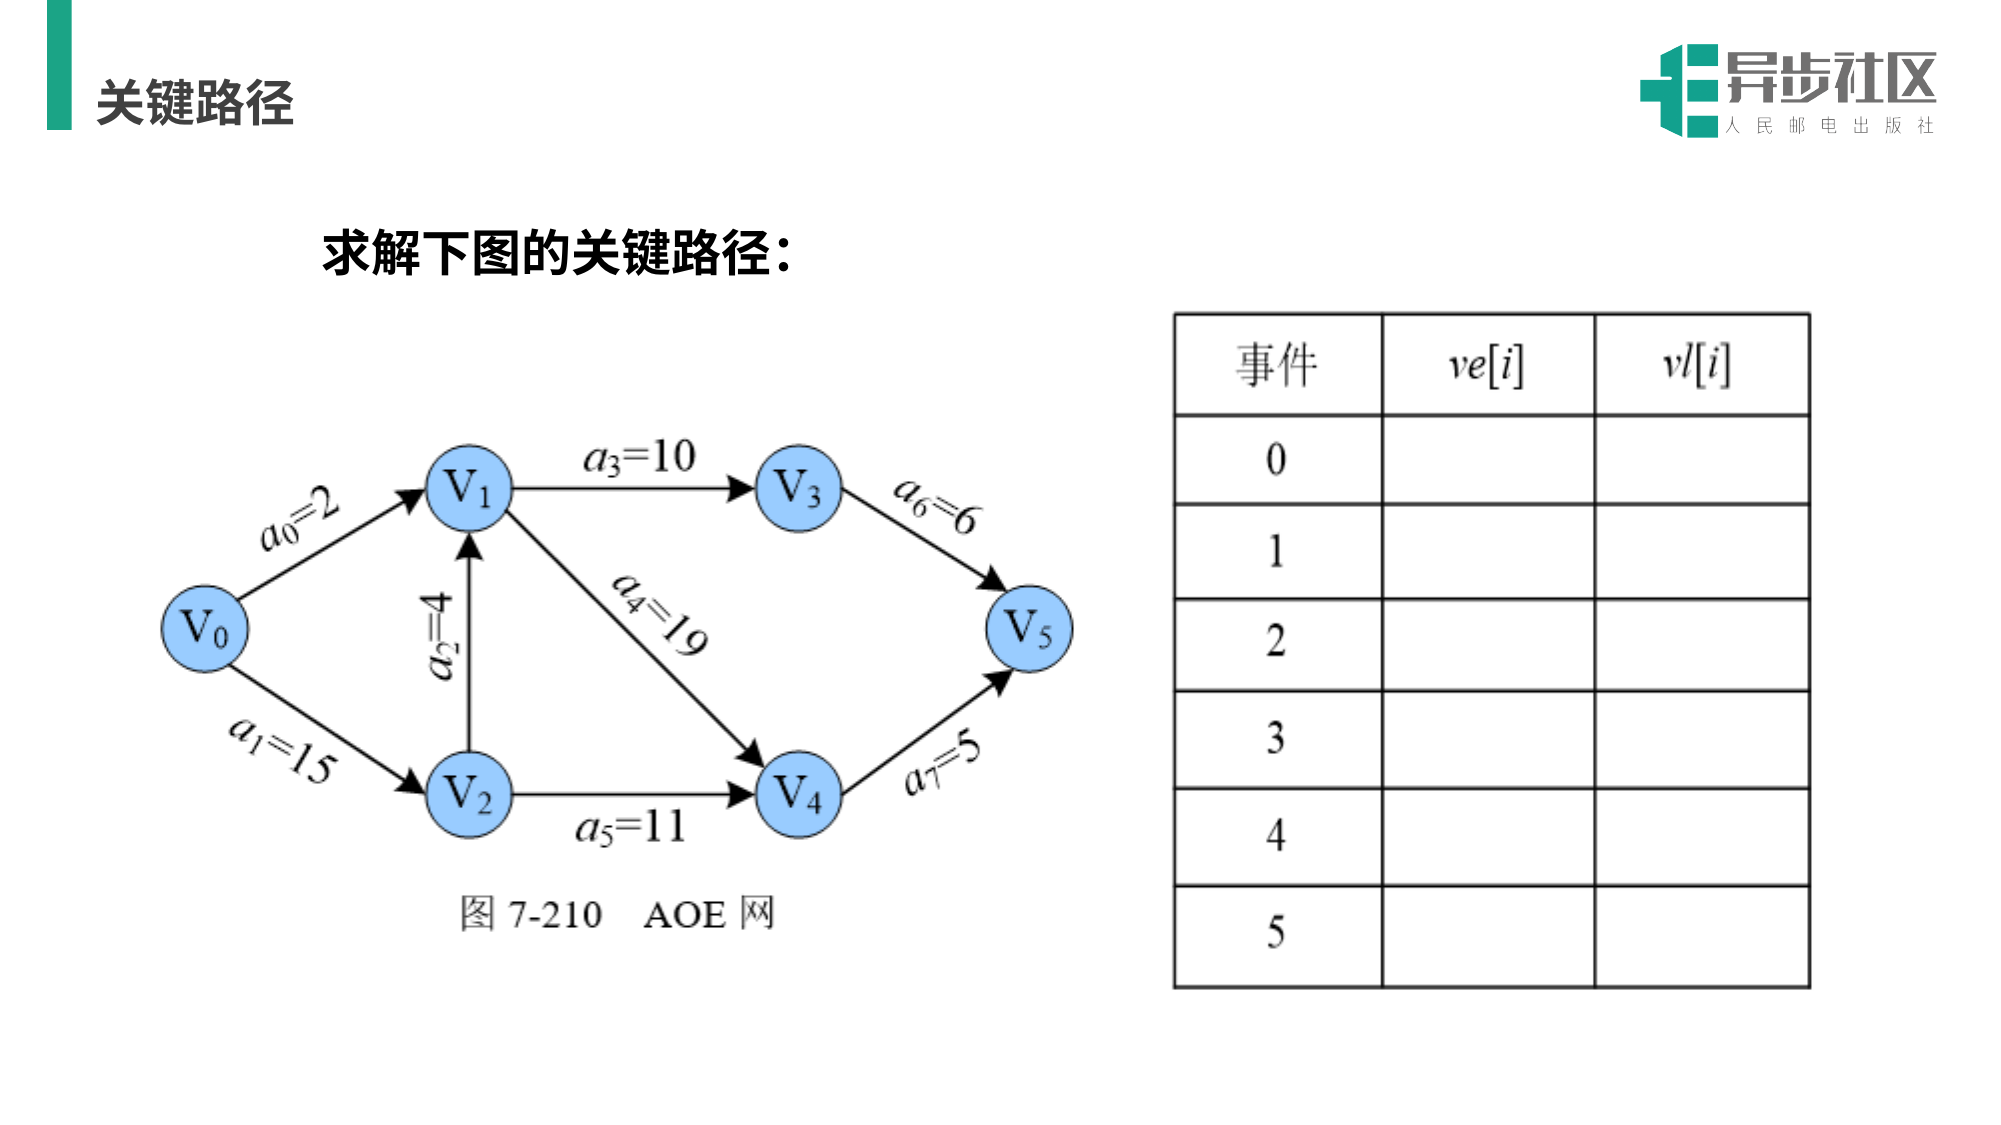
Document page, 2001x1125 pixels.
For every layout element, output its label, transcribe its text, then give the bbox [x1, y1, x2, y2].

picture [143, 418, 1086, 940]
picture [1156, 299, 1821, 1003]
text_box [46, 1, 73, 131]
picture [1639, 36, 1948, 151]
text_box 关键路径 [80, 64, 492, 139]
text_box 求解下图的关键路径： [200, 184, 1715, 290]
